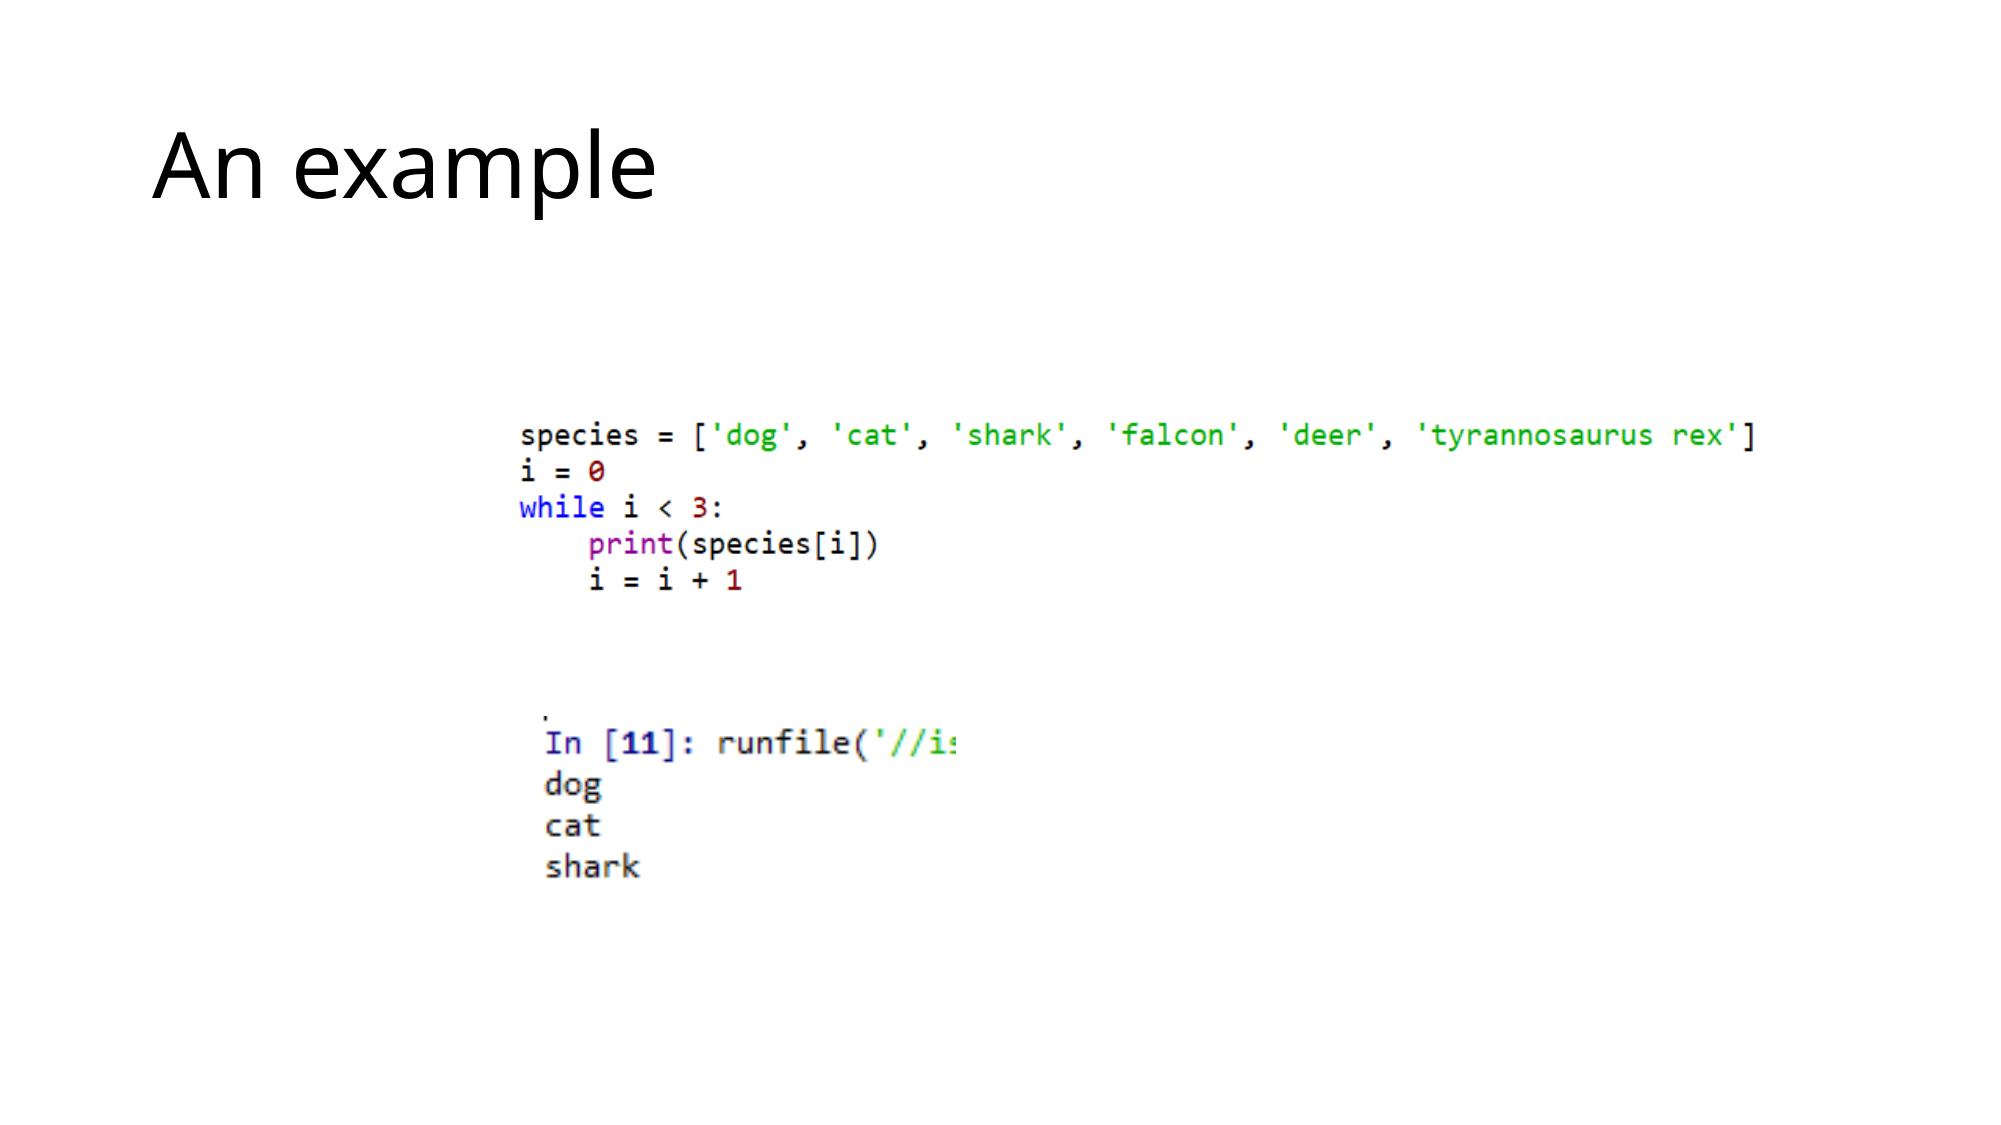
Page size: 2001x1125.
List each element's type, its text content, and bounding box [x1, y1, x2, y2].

picture [534, 716, 956, 914]
title An example [137, 59, 1863, 278]
picture [515, 420, 1764, 595]
